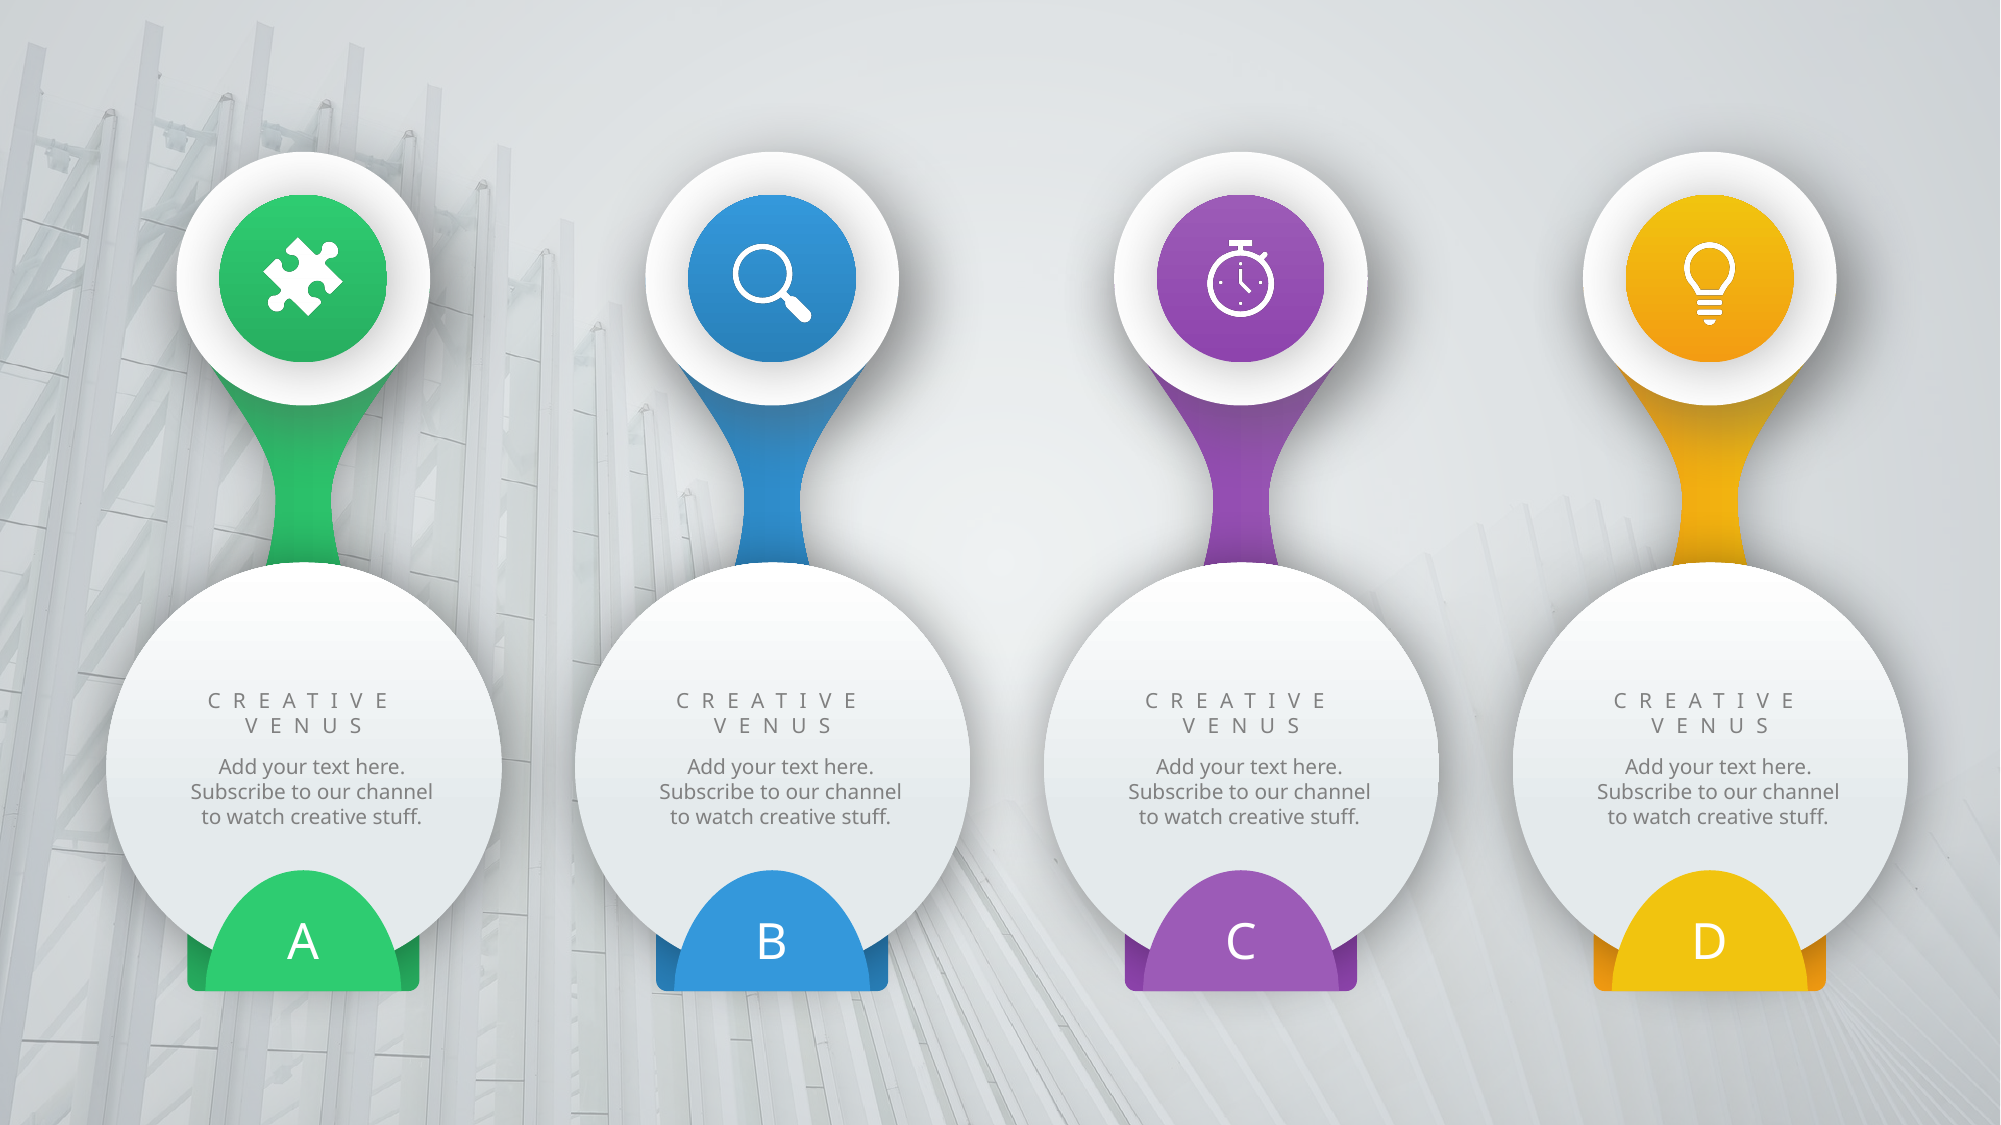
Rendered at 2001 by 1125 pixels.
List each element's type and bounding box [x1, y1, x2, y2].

picture [255, 231, 351, 326]
text_box [106, 151, 1908, 992]
picture [724, 235, 820, 331]
picture [1662, 236, 1757, 331]
picture [1193, 231, 1288, 326]
text_box [0, 0, 2000, 1125]
